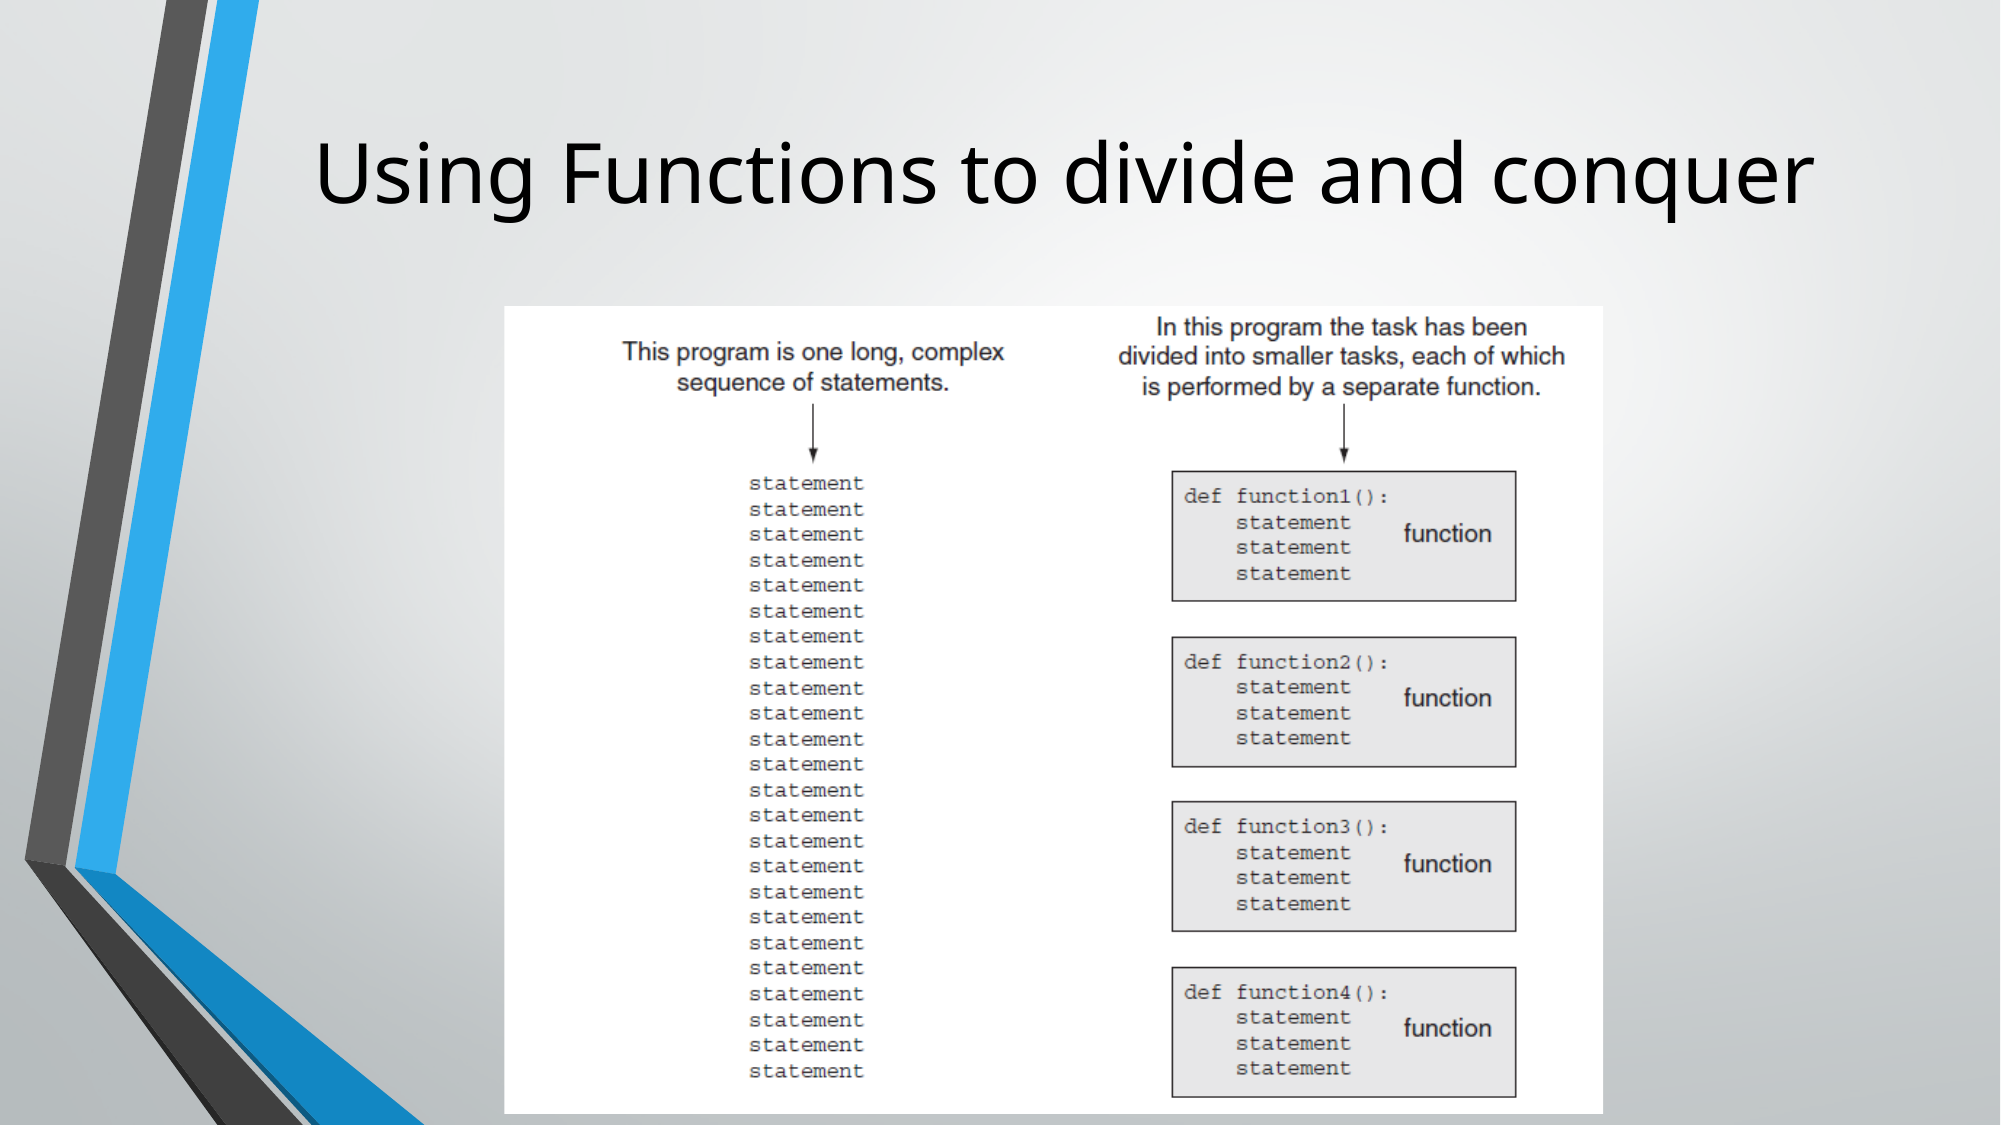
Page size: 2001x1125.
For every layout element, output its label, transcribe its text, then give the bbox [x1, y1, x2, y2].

title Using Functions to divide and conquer [243, 112, 1887, 400]
picture [504, 305, 1604, 1115]
